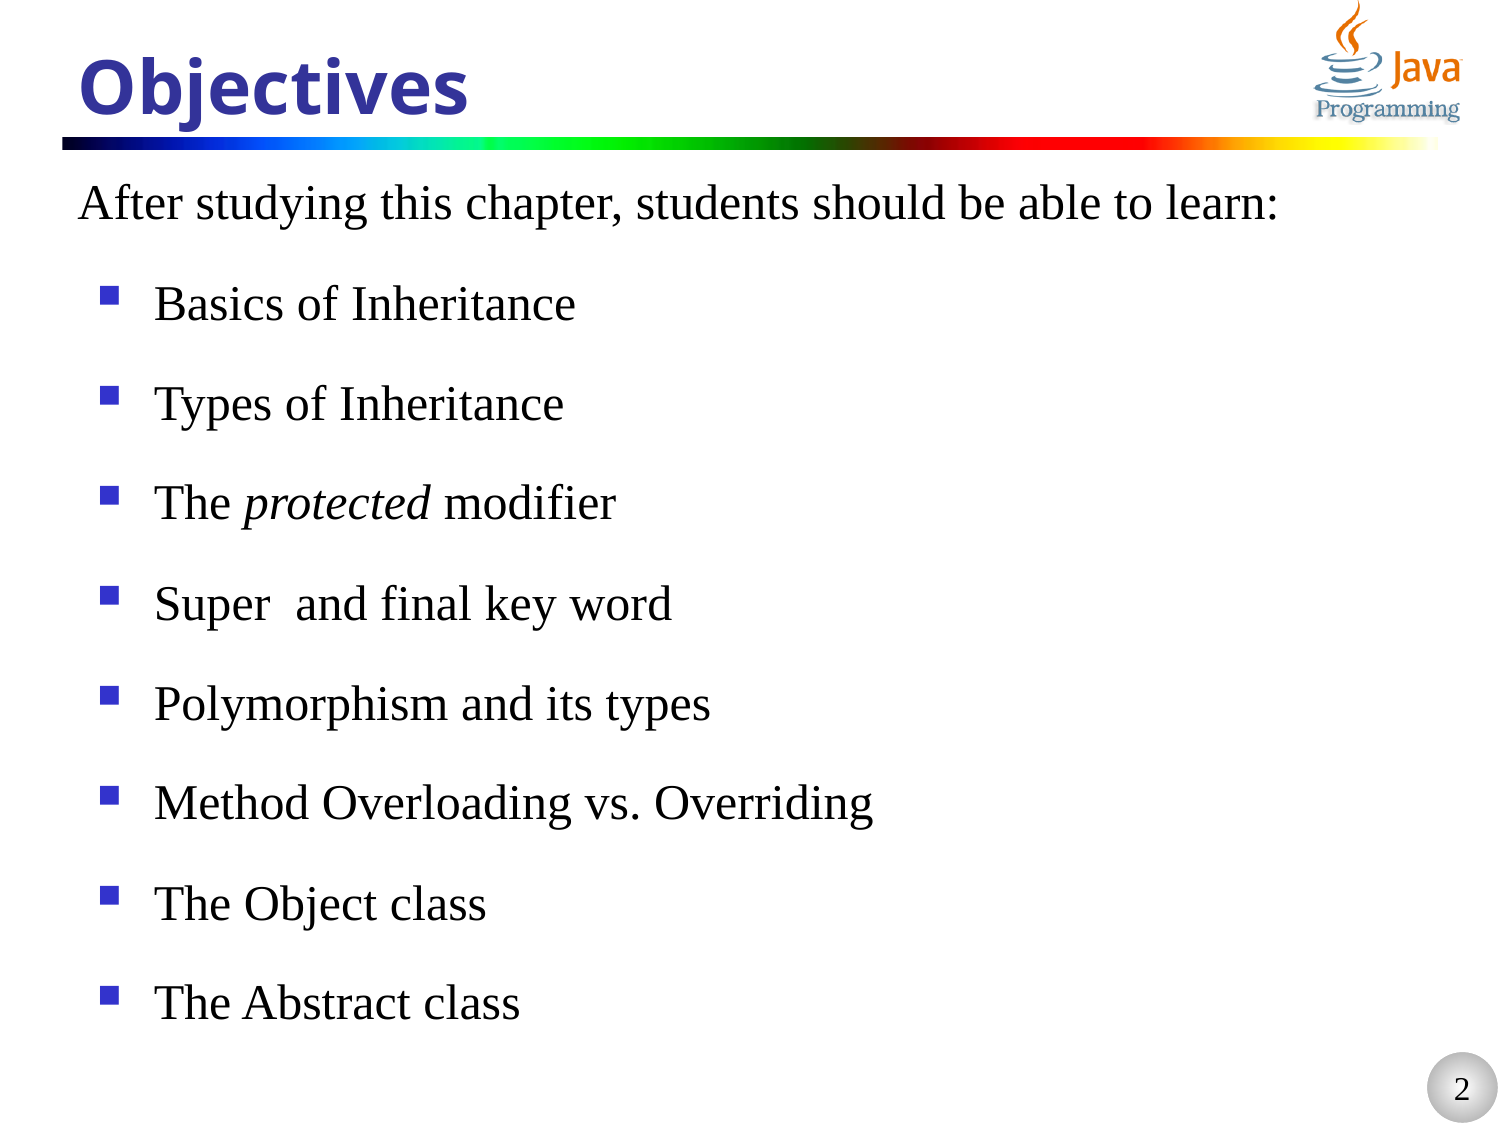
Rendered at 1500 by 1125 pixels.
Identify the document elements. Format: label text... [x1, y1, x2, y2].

picture [62, 138, 355, 150]
picture [1312, 0, 1463, 125]
list After studying this chapter, students should be able to learn: Basics of Inheritance Types of Inheritance The protected modifier Super and final key word Polymorphism and its types Method Overloading vs. Overriding The Object class The Abstract class [62, 162, 1438, 1063]
title Objectives [62, 37, 1438, 138]
picture [382, 138, 1438, 150]
